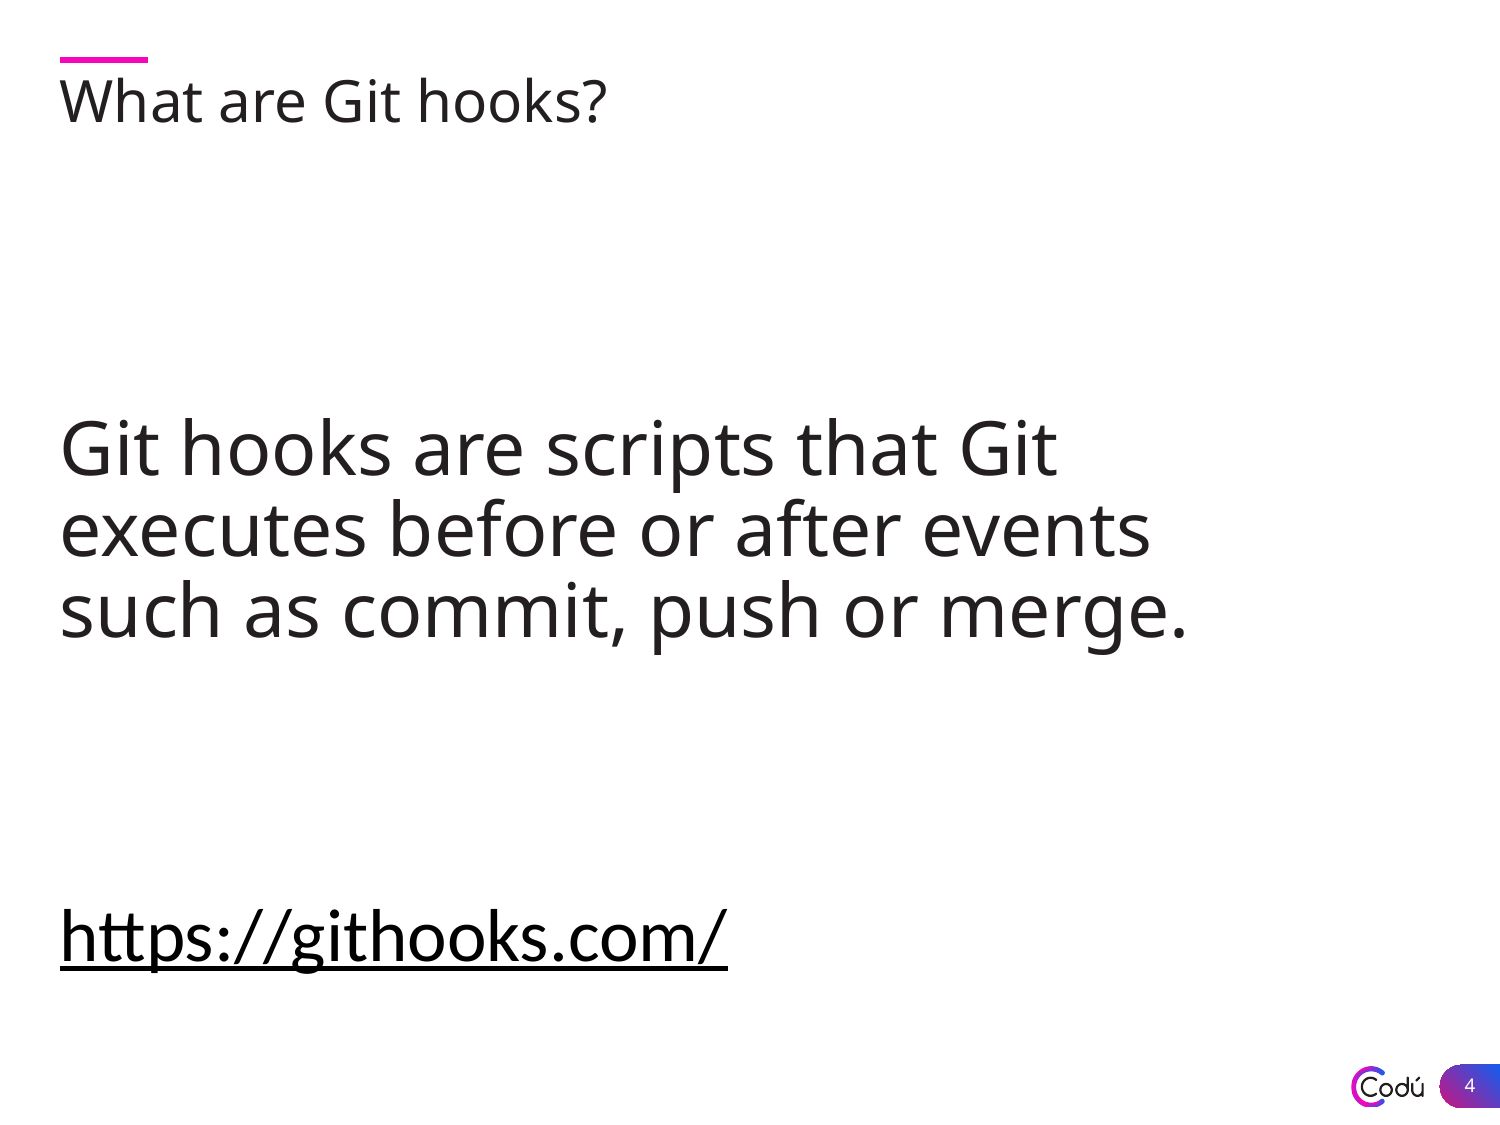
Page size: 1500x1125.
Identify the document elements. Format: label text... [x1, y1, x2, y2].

text_box Git hooks are scripts that Git executes before or after events such as commit, push or merge. https://githooks.com/ [59, 410, 1311, 978]
text_box What are Git hooks? [59, 72, 781, 136]
